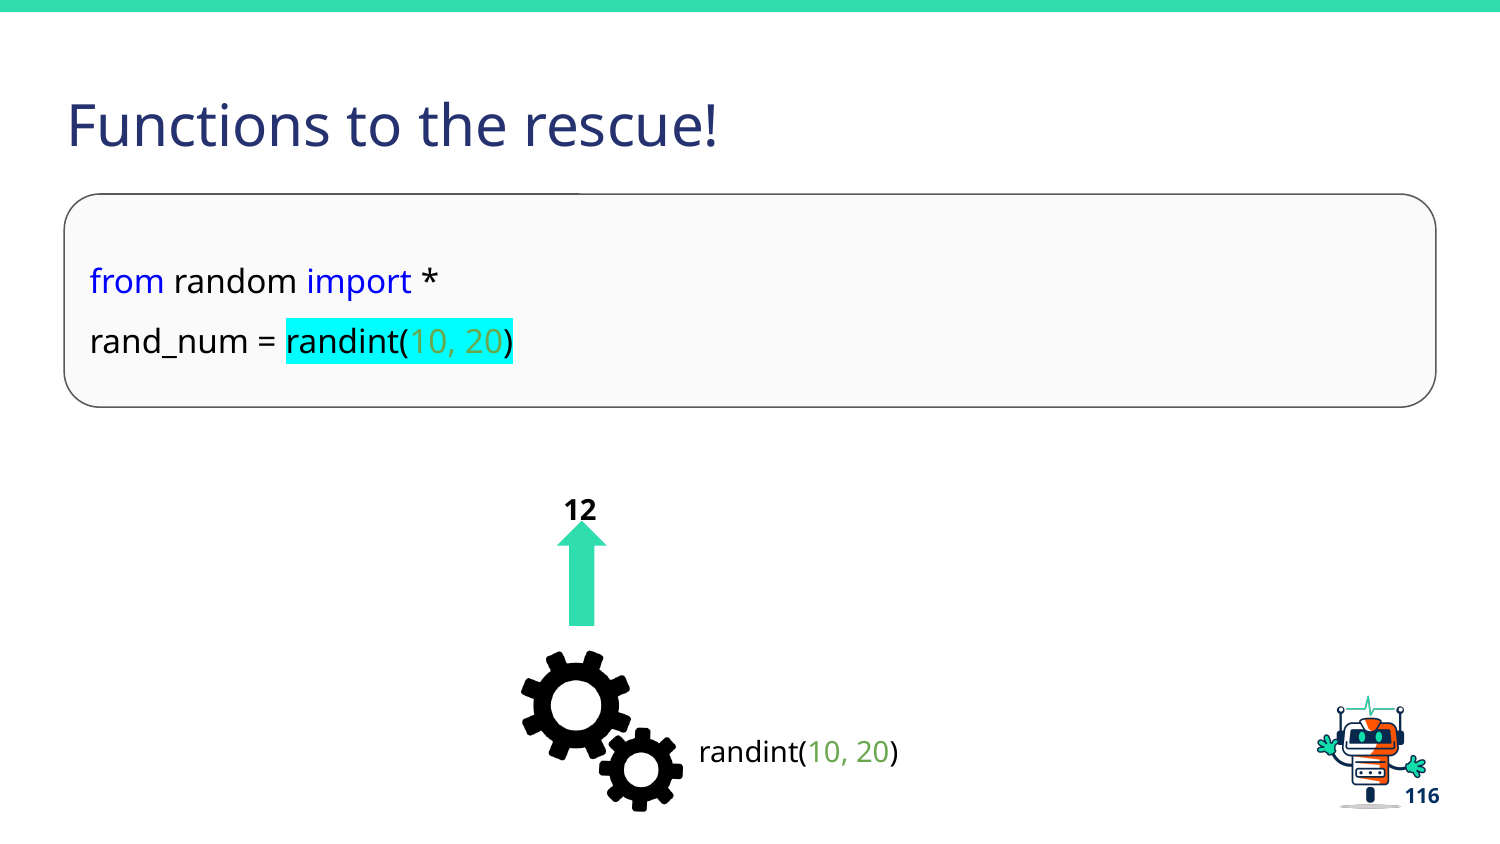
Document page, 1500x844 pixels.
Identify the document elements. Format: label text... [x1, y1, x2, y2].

text_box [556, 543, 607, 626]
slide_number 116 [1364, 764, 1455, 830]
picture [521, 650, 684, 812]
picture [1309, 687, 1435, 812]
text_box from random import * rand_num = randint(10, 20) [64, 193, 1436, 408]
title Functions to the rescue! [51, 72, 1449, 167]
text_box randint(10, 20) [687, 700, 1041, 785]
text_box 12 [548, 458, 639, 543]
